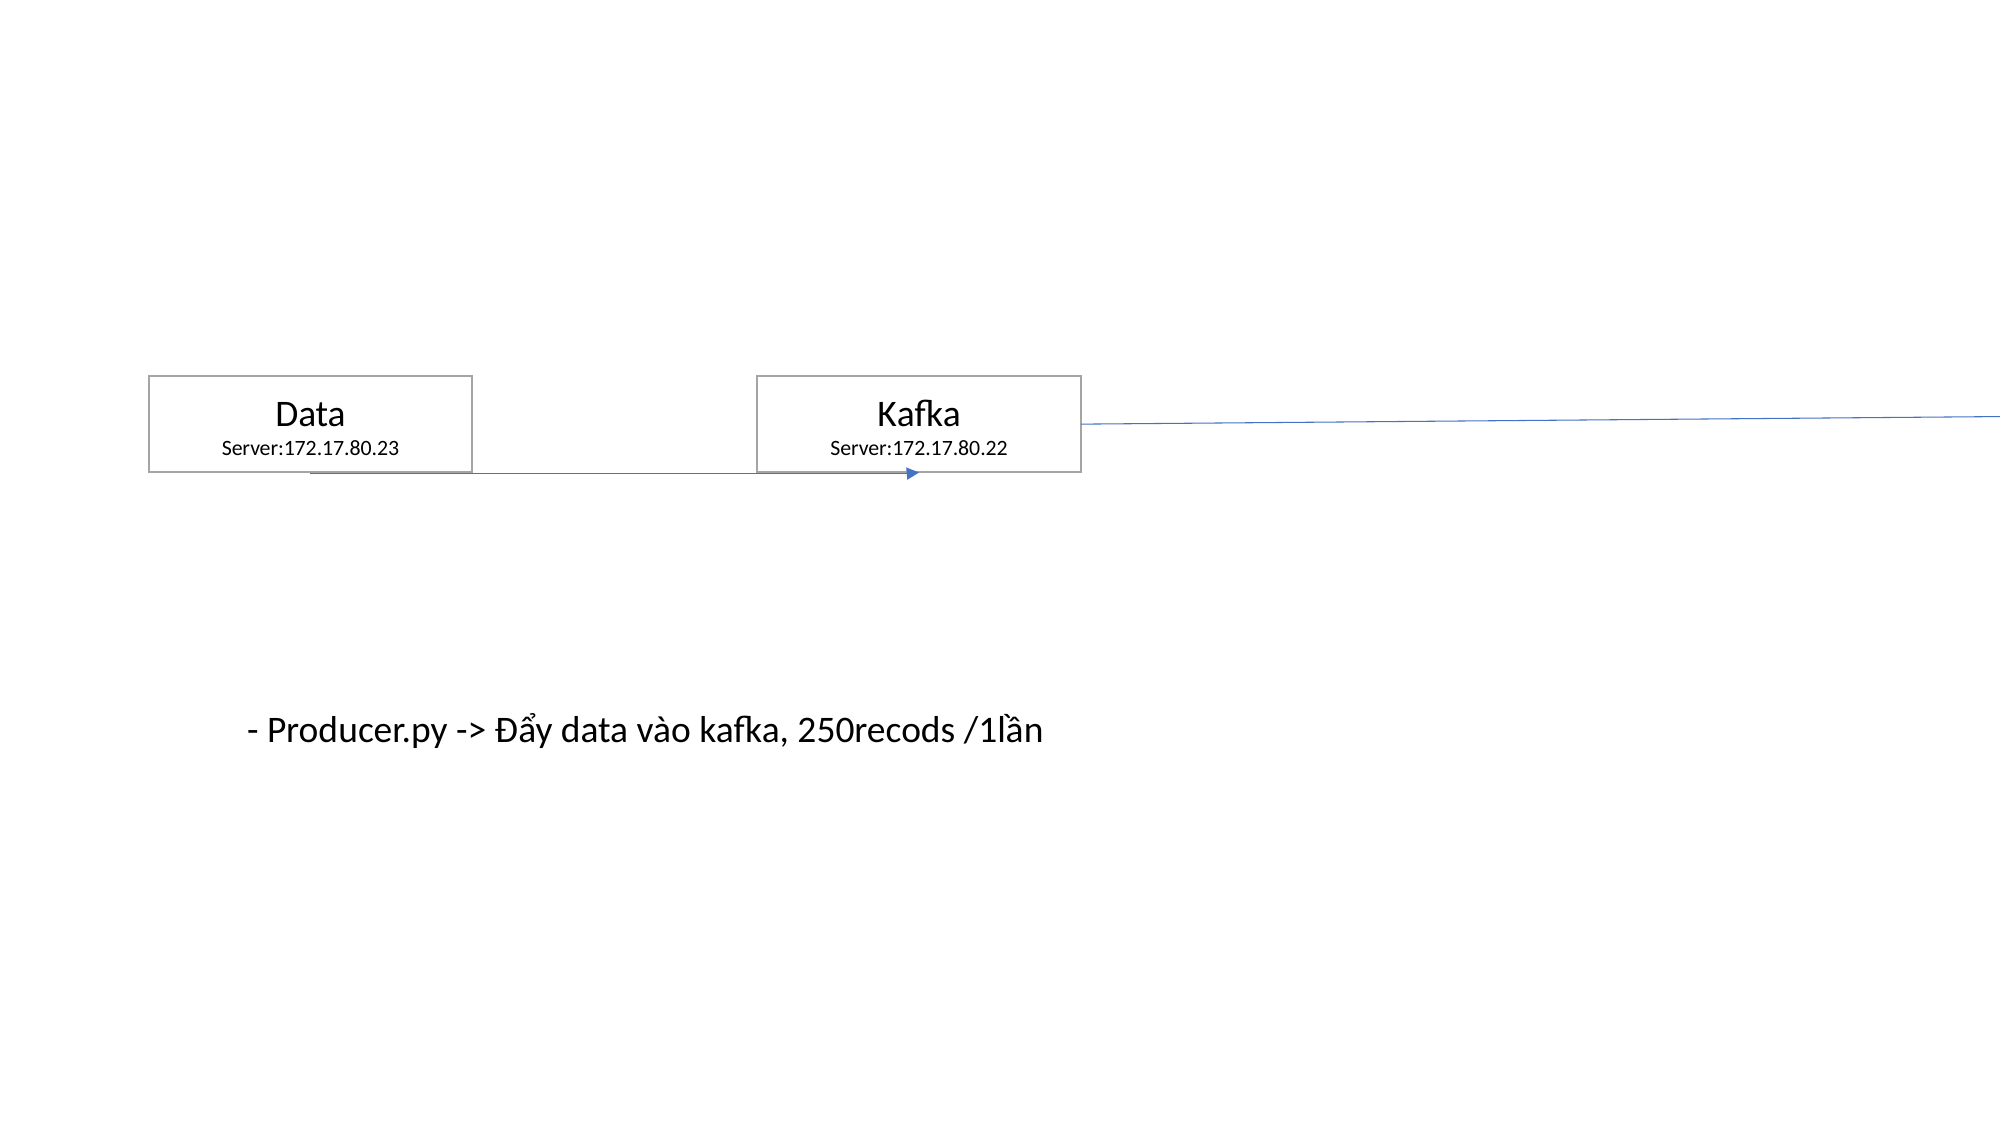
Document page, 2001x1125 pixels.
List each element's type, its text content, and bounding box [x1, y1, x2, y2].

text_box Data Server:172.17.80.23 [148, 375, 473, 473]
text_box Kafka Server:172.17.80.22 [756, 375, 1082, 473]
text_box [1080, 409, 2000, 425]
text_box - Producer.py -> Đẩy data vào kafka, 250recods /1lần [232, 697, 614, 758]
text_box - Producer.py -> Đẩy data vào kafka, 250recods /1lần [617, 697, 1077, 758]
